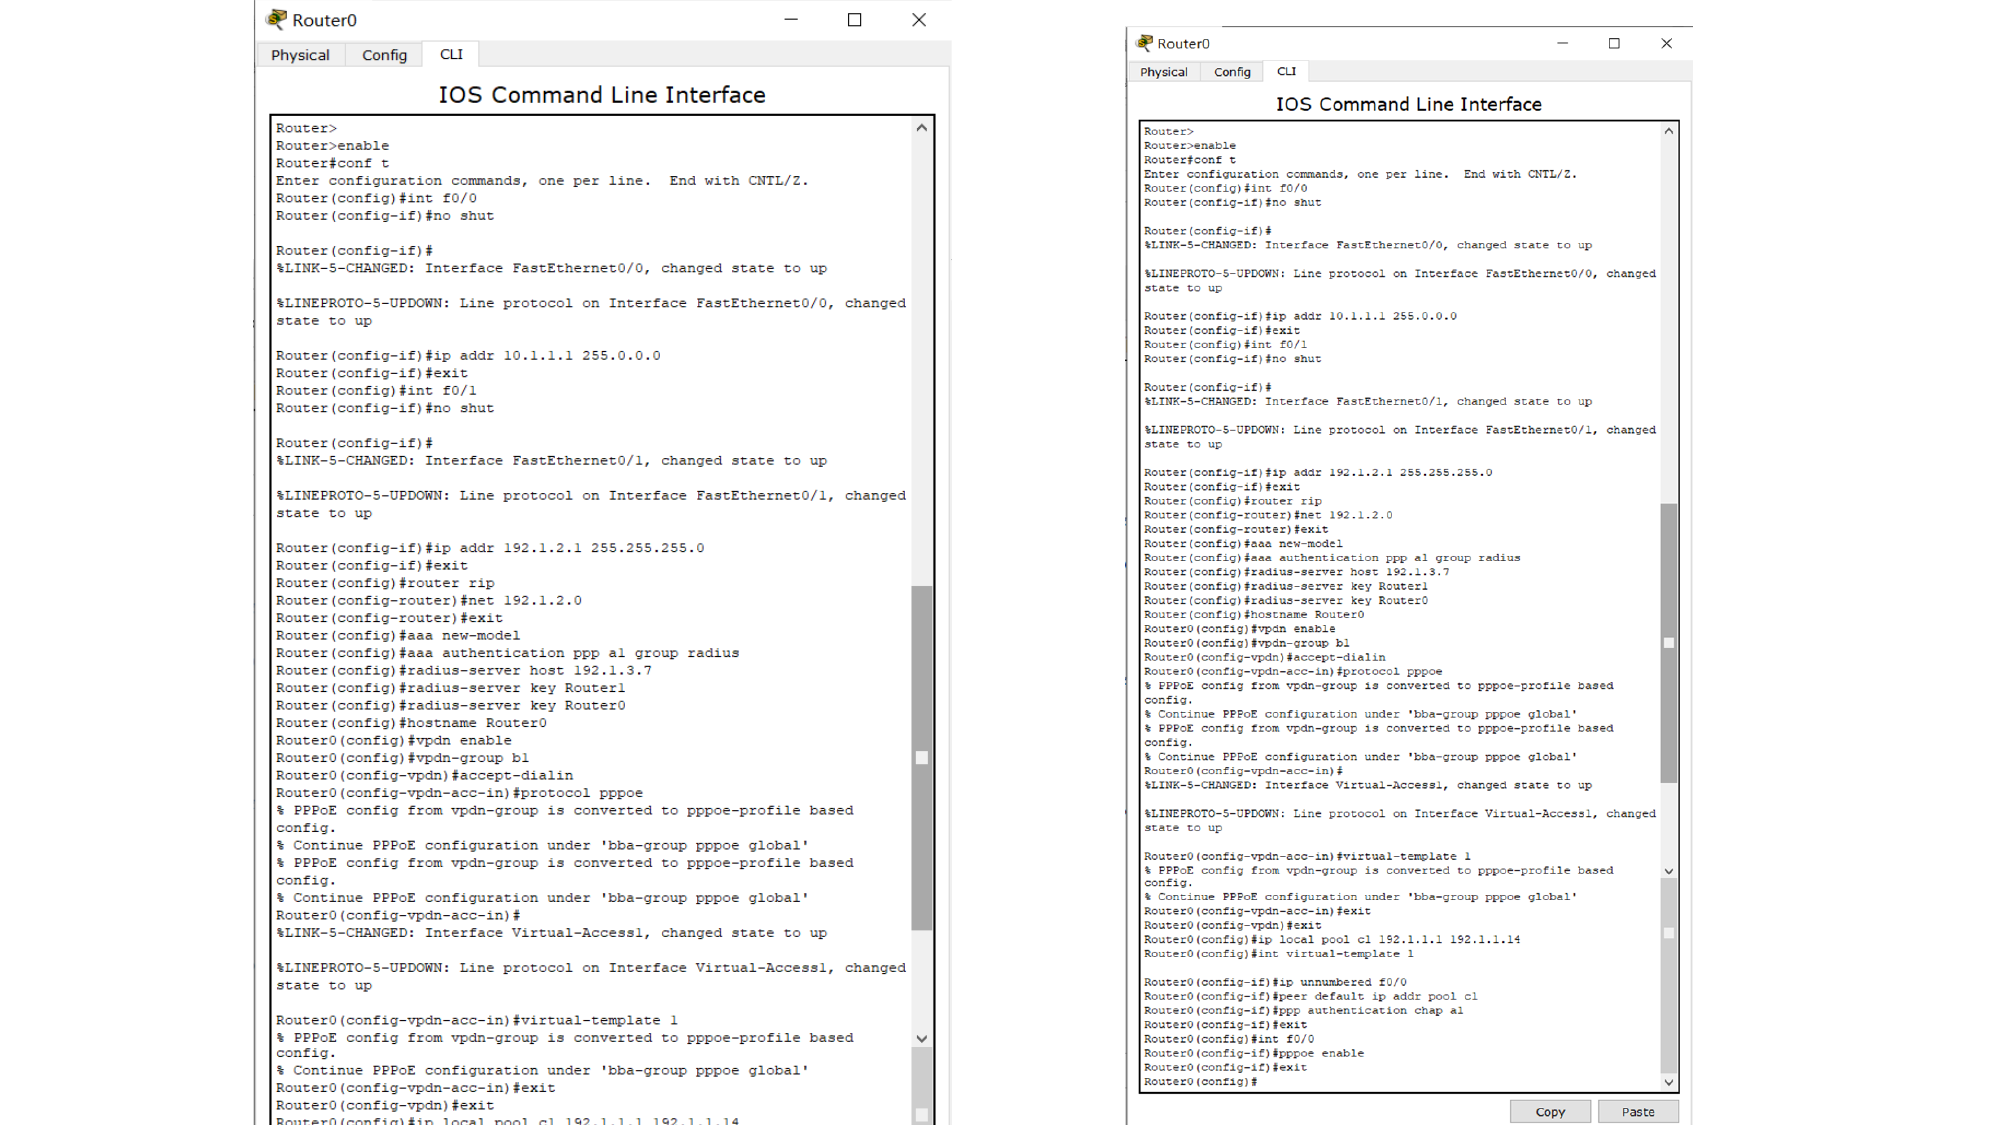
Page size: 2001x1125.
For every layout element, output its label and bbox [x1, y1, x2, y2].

picture [1125, 26, 1693, 1125]
picture [253, 0, 952, 1125]
